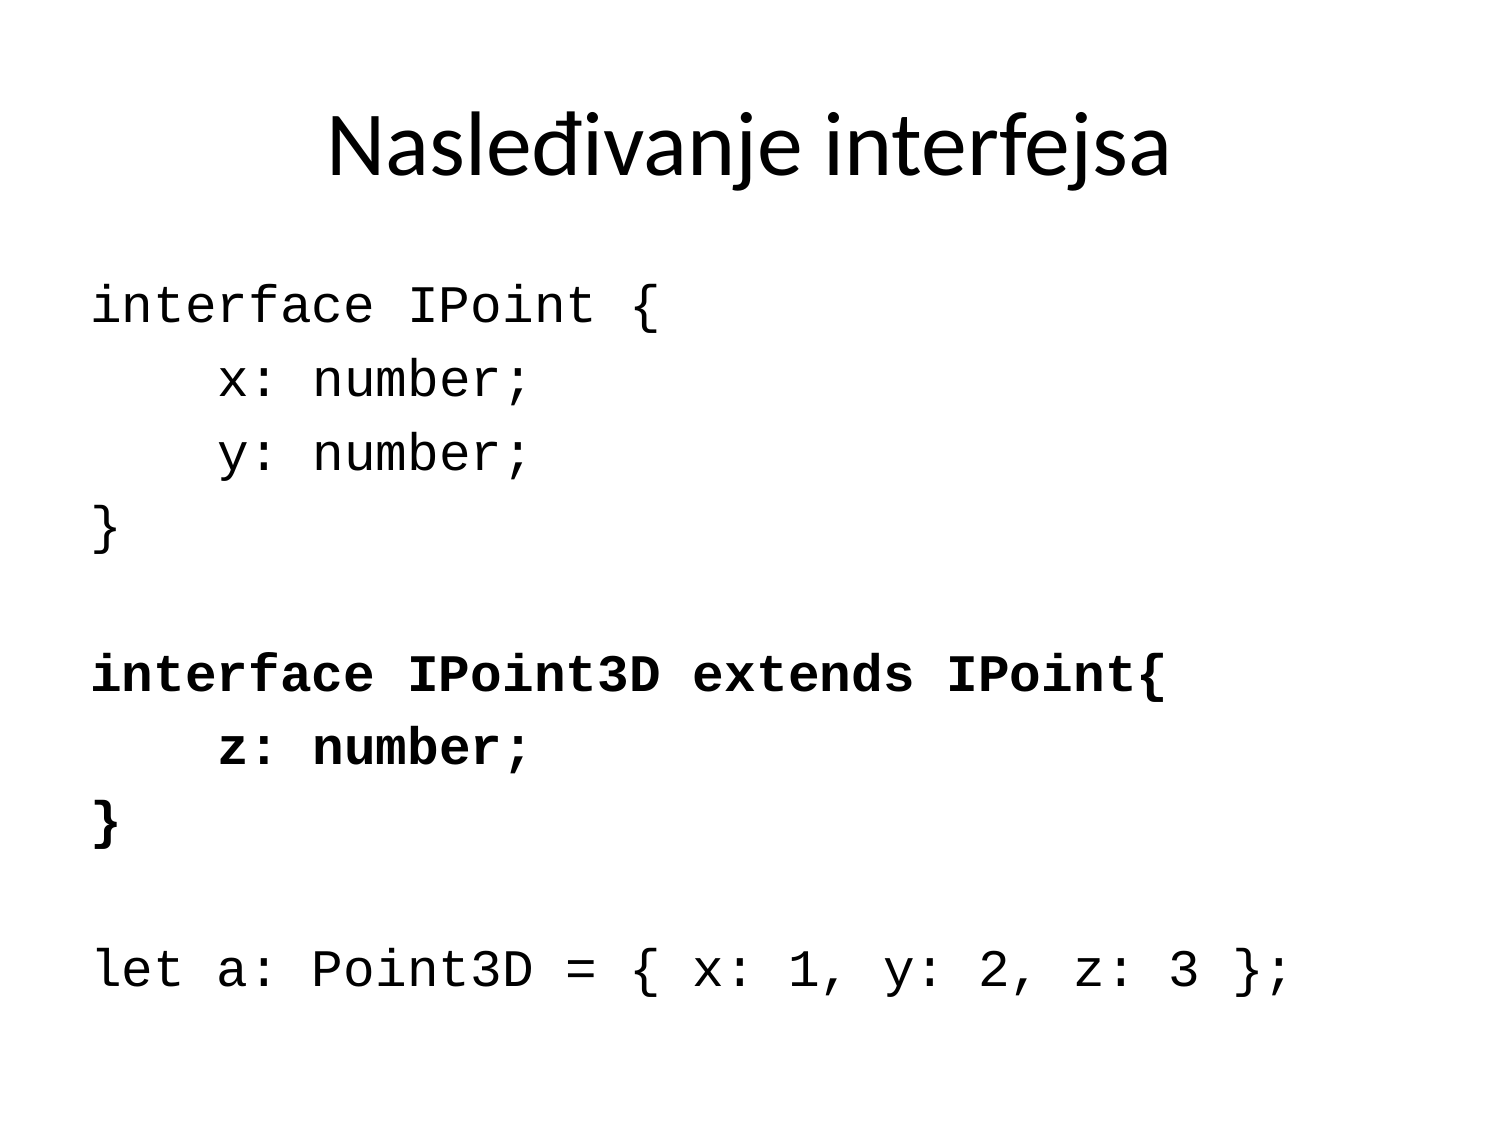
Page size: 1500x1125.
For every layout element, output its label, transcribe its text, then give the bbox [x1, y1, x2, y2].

list interface IPoint { x: number; y: number; } interface IPoint3D extends IPoint{ z: number; } let a: Point3D = { x: 1, y: 2, z: 3 }; [75, 262, 1425, 1005]
title Nasleđivanje interfejsa [75, 45, 1425, 233]
